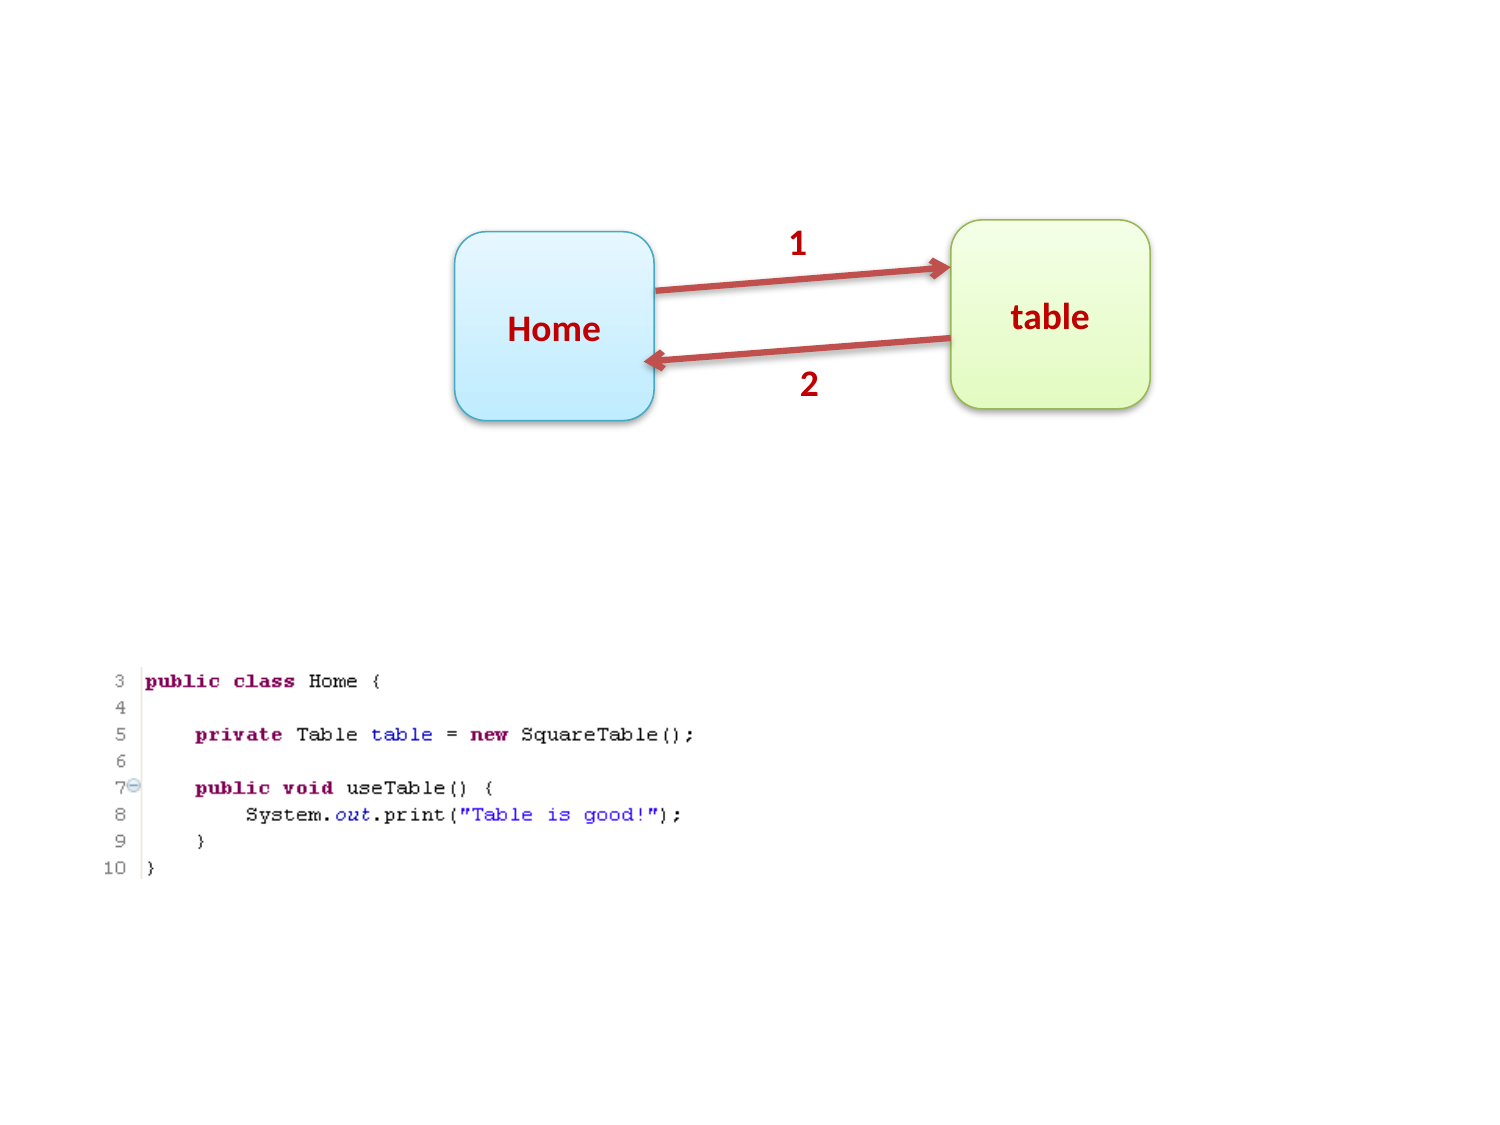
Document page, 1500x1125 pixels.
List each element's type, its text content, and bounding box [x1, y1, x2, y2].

picture [105, 667, 748, 880]
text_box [643, 337, 952, 362]
text_box table [950, 219, 1151, 410]
text_box 2 [785, 369, 832, 412]
text_box Home [453, 230, 655, 422]
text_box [655, 266, 952, 291]
text_box 1 [773, 210, 821, 265]
